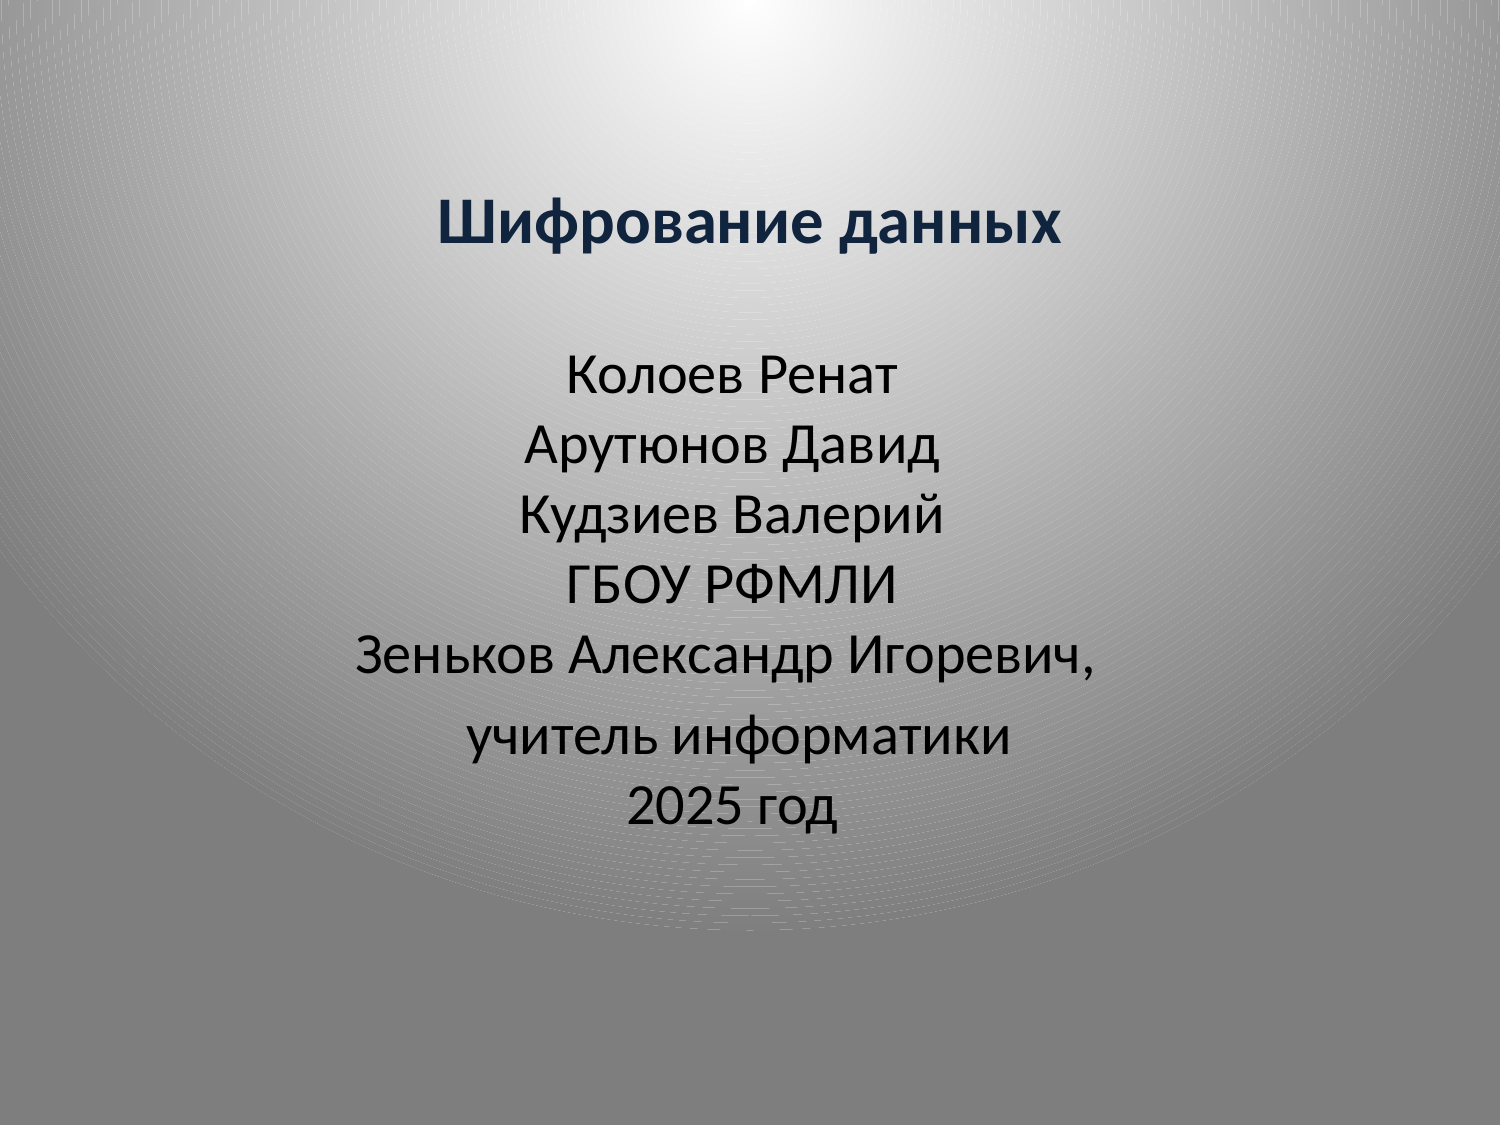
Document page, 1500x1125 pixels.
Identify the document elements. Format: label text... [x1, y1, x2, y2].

subtitle Колоев Ренат Арутюнов Давид Кудзиев Валерий ГБОУ РФМЛИ Зеньков Александр Игоревич, учитель информатики 2025 год [82, 328, 1383, 925]
title Шифрование данных [112, 46, 1388, 387]
